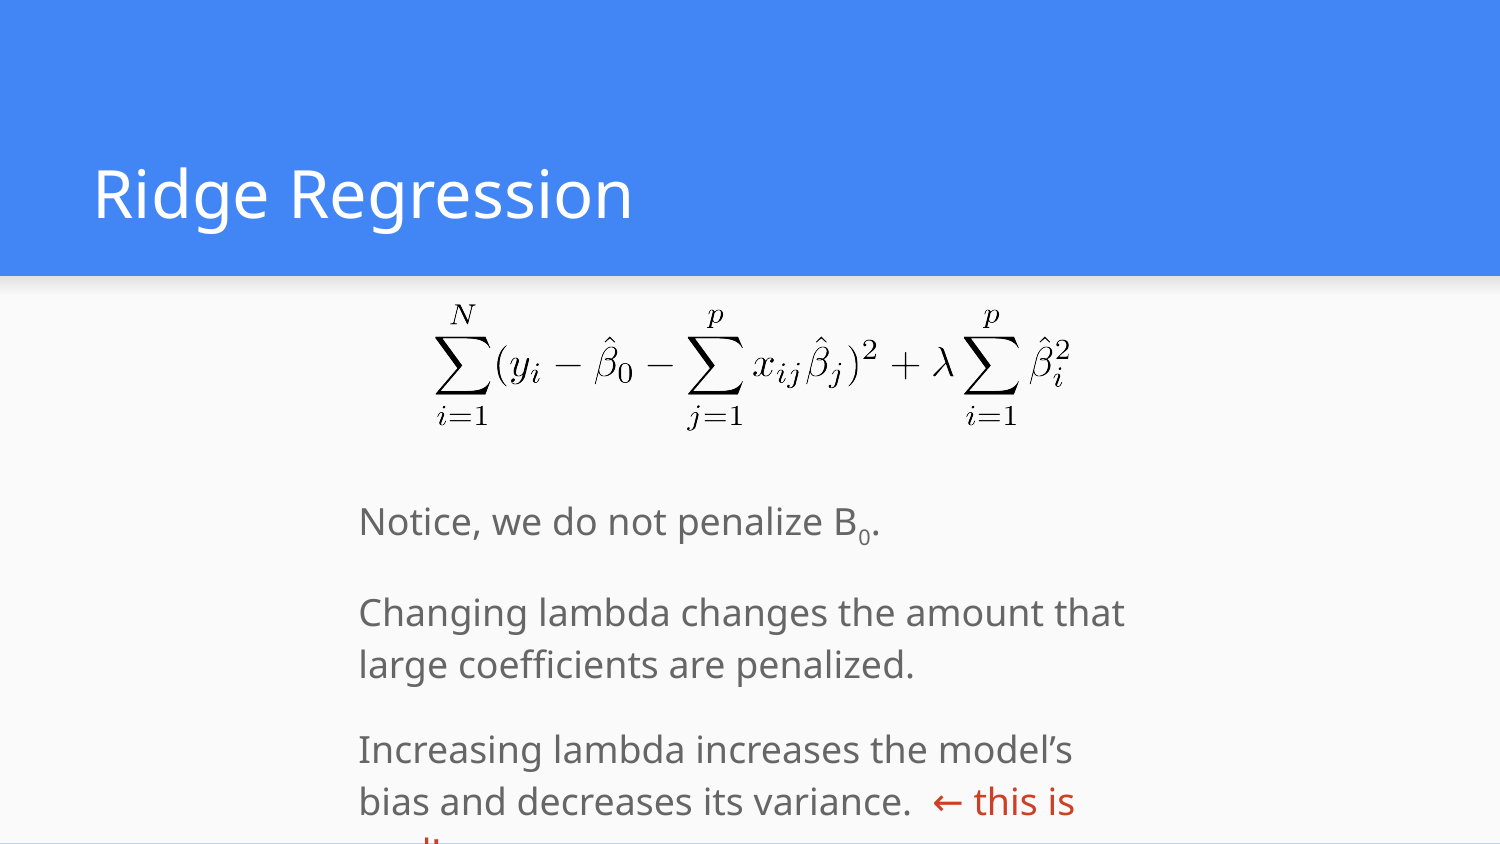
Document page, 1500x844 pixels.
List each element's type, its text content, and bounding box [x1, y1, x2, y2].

picture [434, 304, 1069, 432]
title Ridge Regression [77, 121, 1427, 248]
list Notice, we do not penalize B0. Changing lambda changes the amount that large coefficients are penalized. Increasing lambda increases the model’s bias and decreases its variance. ← this is cool! [343, 475, 1161, 822]
